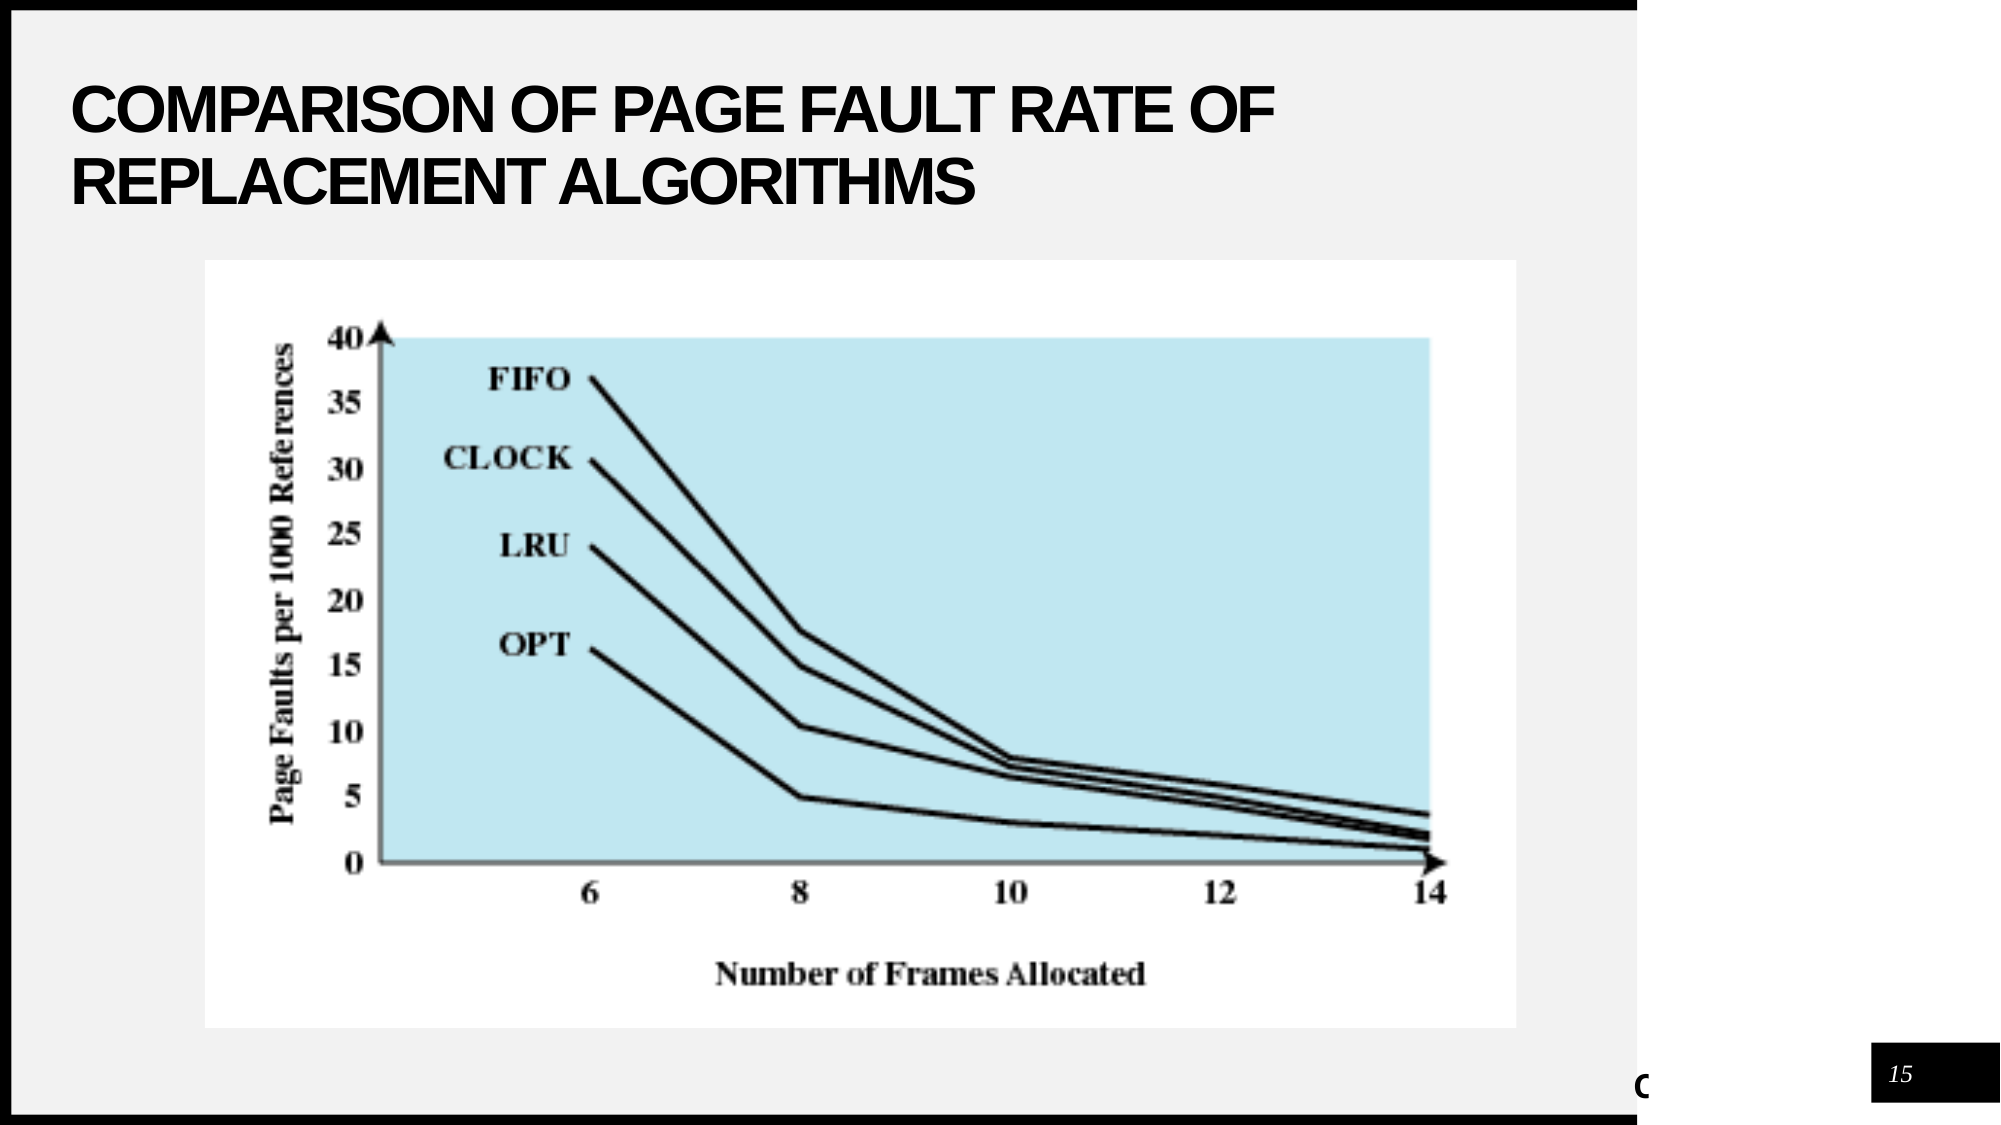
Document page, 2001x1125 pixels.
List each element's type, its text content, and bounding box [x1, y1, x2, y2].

picture [204, 260, 1517, 1028]
slide_number 15 [1877, 1050, 1924, 1096]
title Comparison of Page Fault Rate of Replacement Algorithms [70, 70, 1580, 224]
